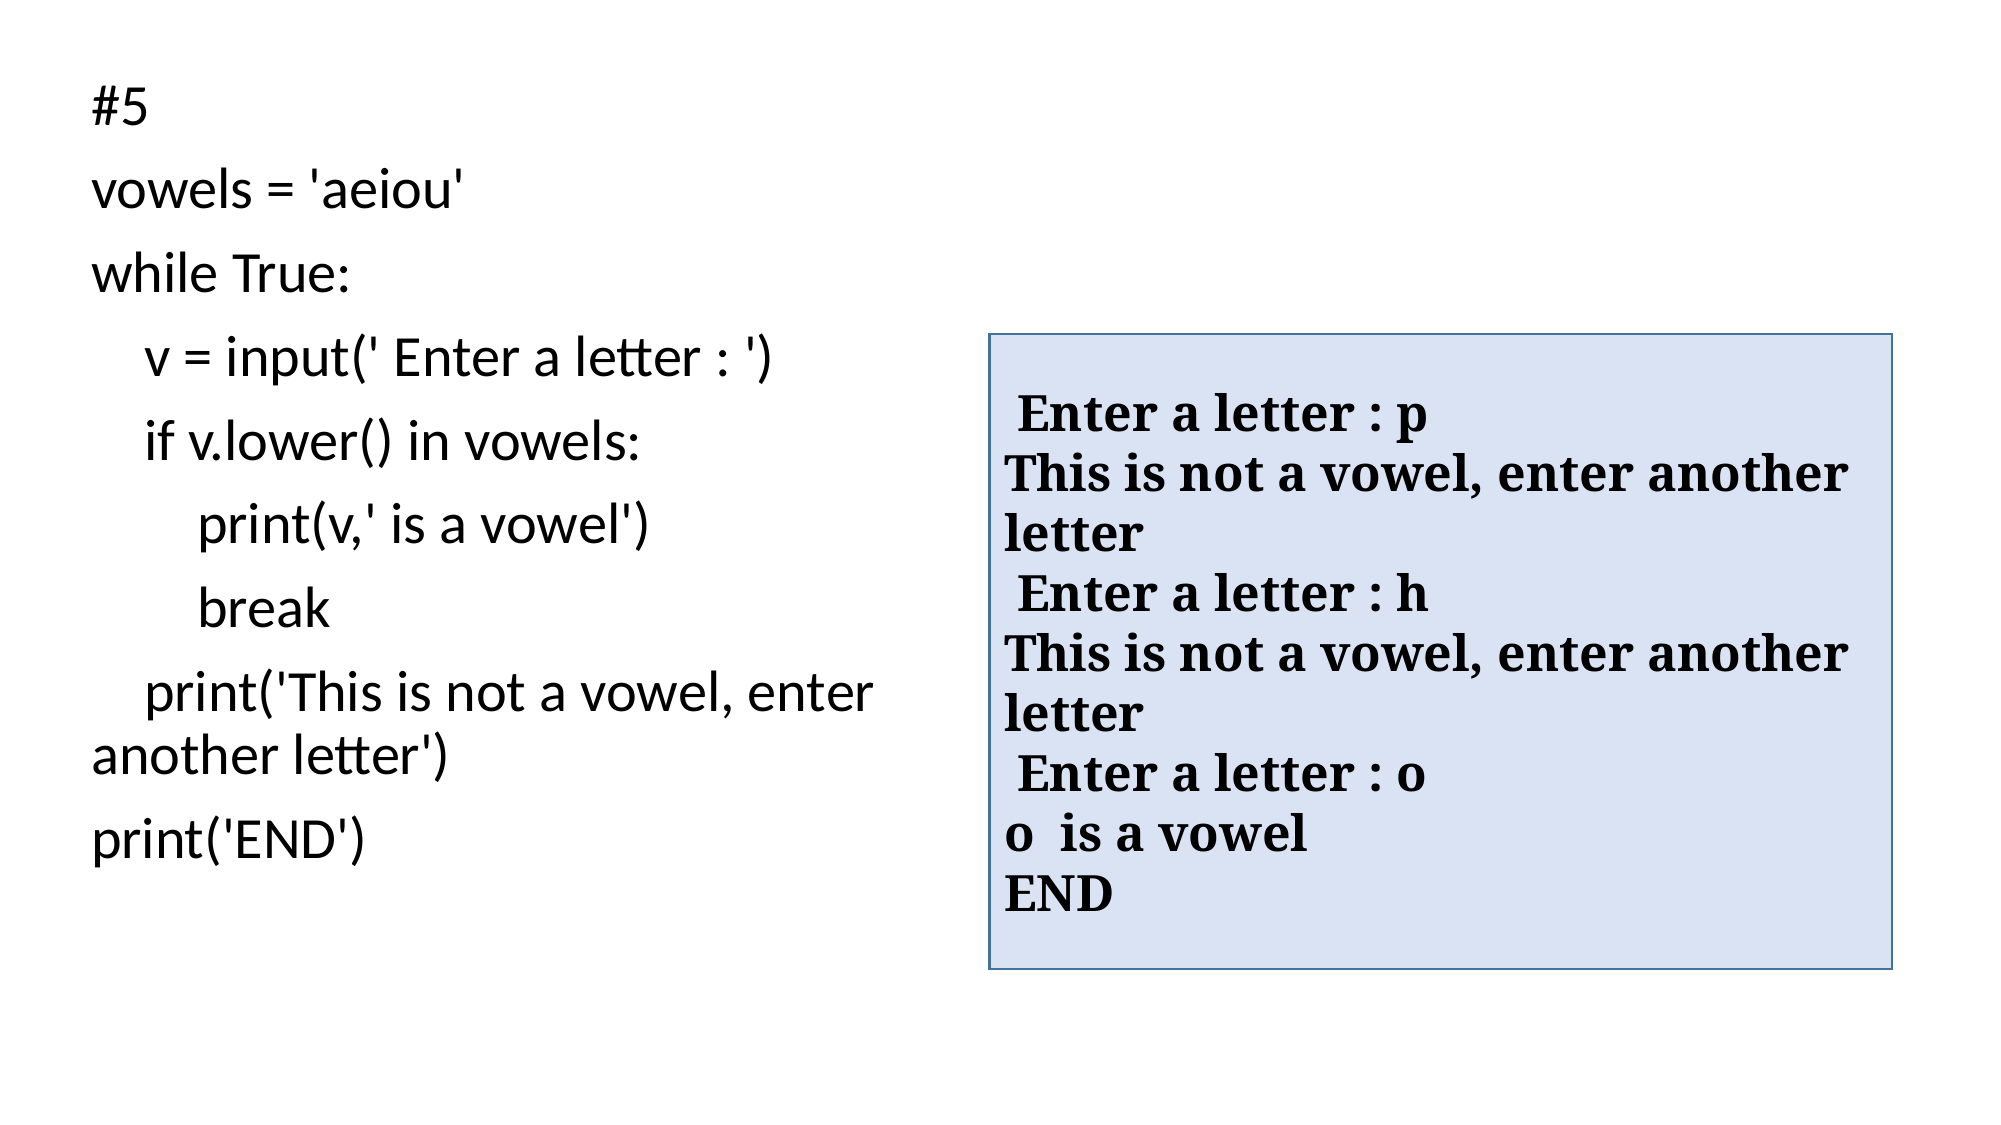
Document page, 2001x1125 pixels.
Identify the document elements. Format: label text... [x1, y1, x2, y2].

text_box Enter a letter : p This is not a vowel, enter another letter Enter a letter : h This is not a vowel, enter another letter Enter a letter : o o is a vowel END [988, 333, 1893, 970]
list #5 vowels = 'aeiou' while True: v = input(' Enter a letter : ') if v.lower() in vowels: print(v,' is a vowel') break print('This is not a vowel, enter another letter') print('END') [76, 67, 950, 1044]
